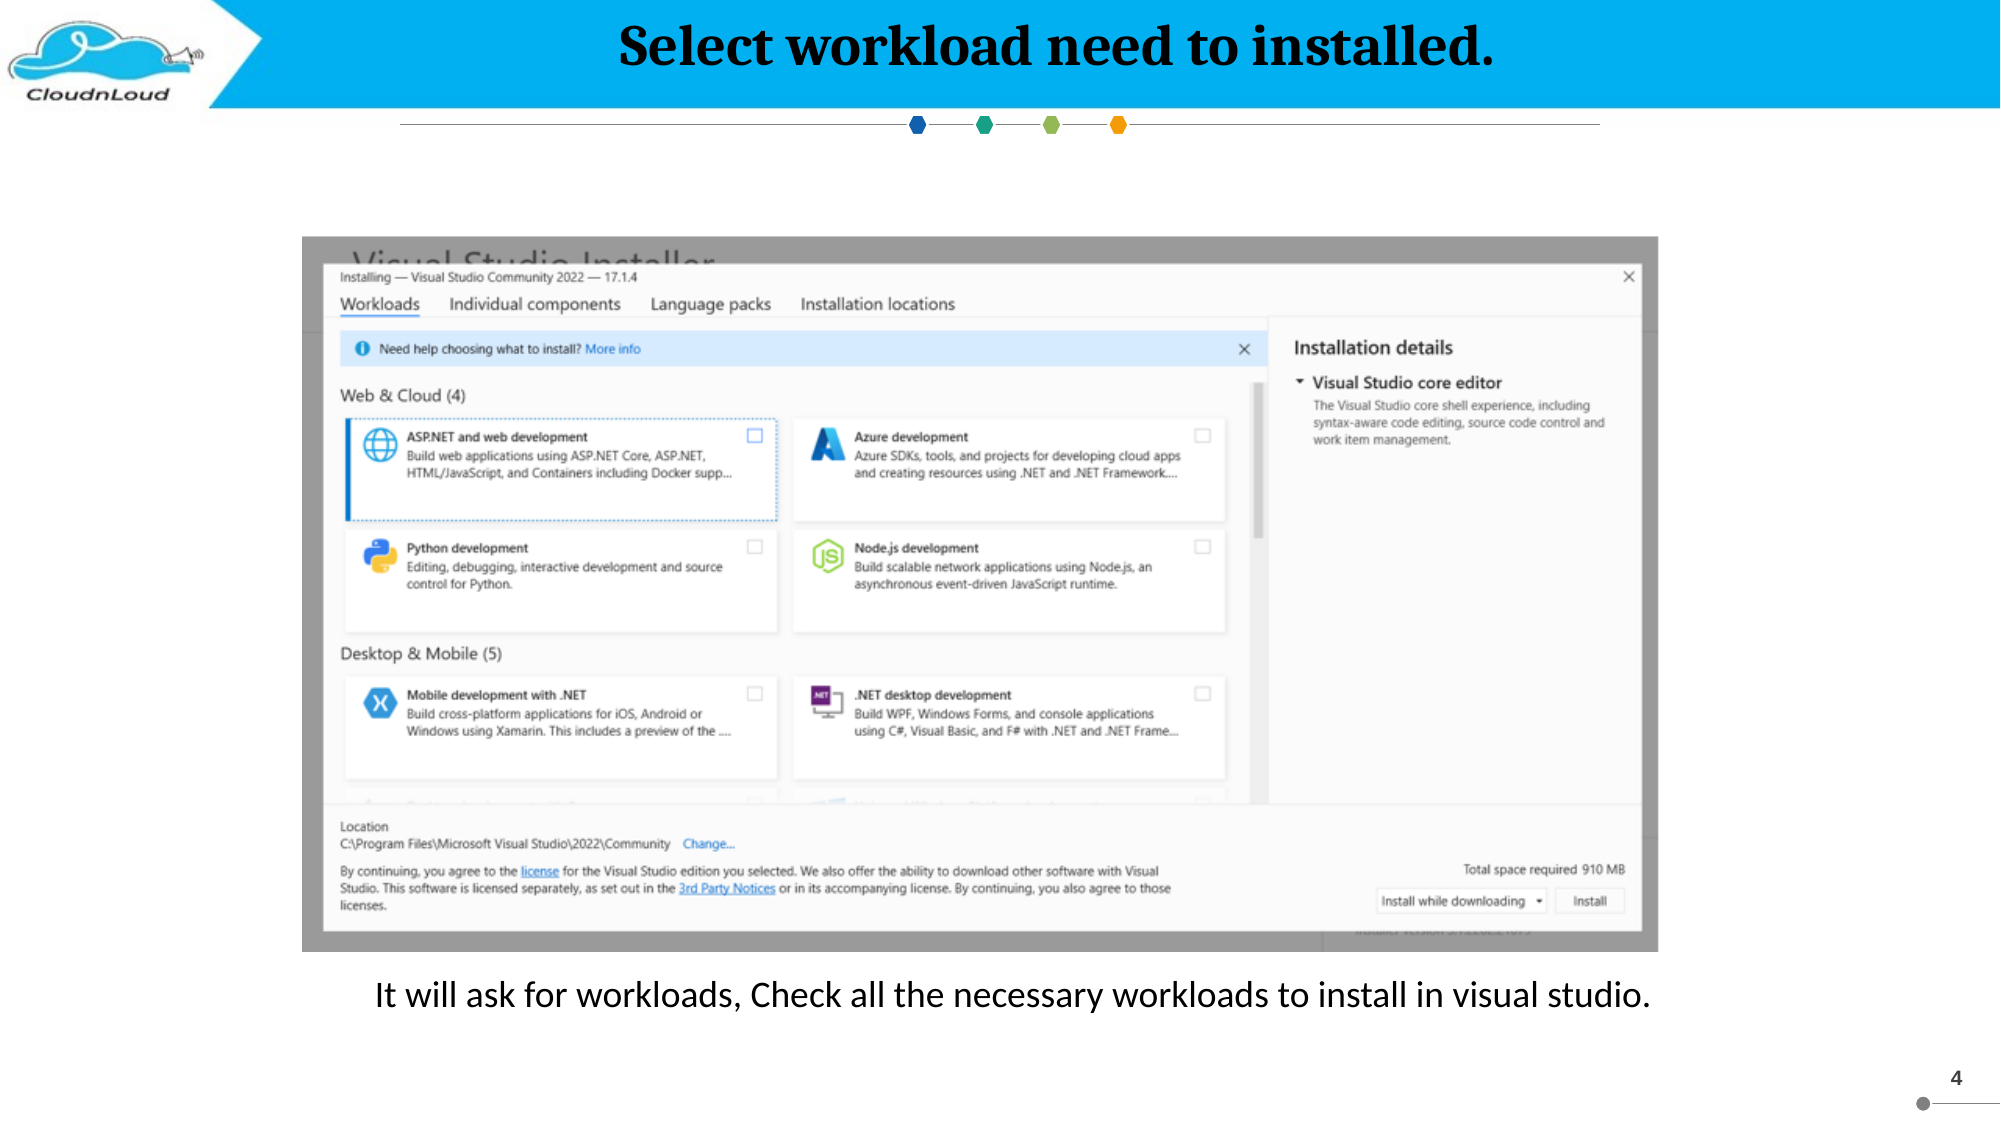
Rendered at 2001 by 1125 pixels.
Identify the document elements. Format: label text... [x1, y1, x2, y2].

text_box Select workload need to installed. [455, 0, 1660, 85]
slide_number 4 [1913, 1046, 2000, 1107]
text_box It will ask for workloads, Check all the necessary workloads to install in visual studio. [360, 962, 1668, 1068]
picture [0, 0, 2001, 1125]
